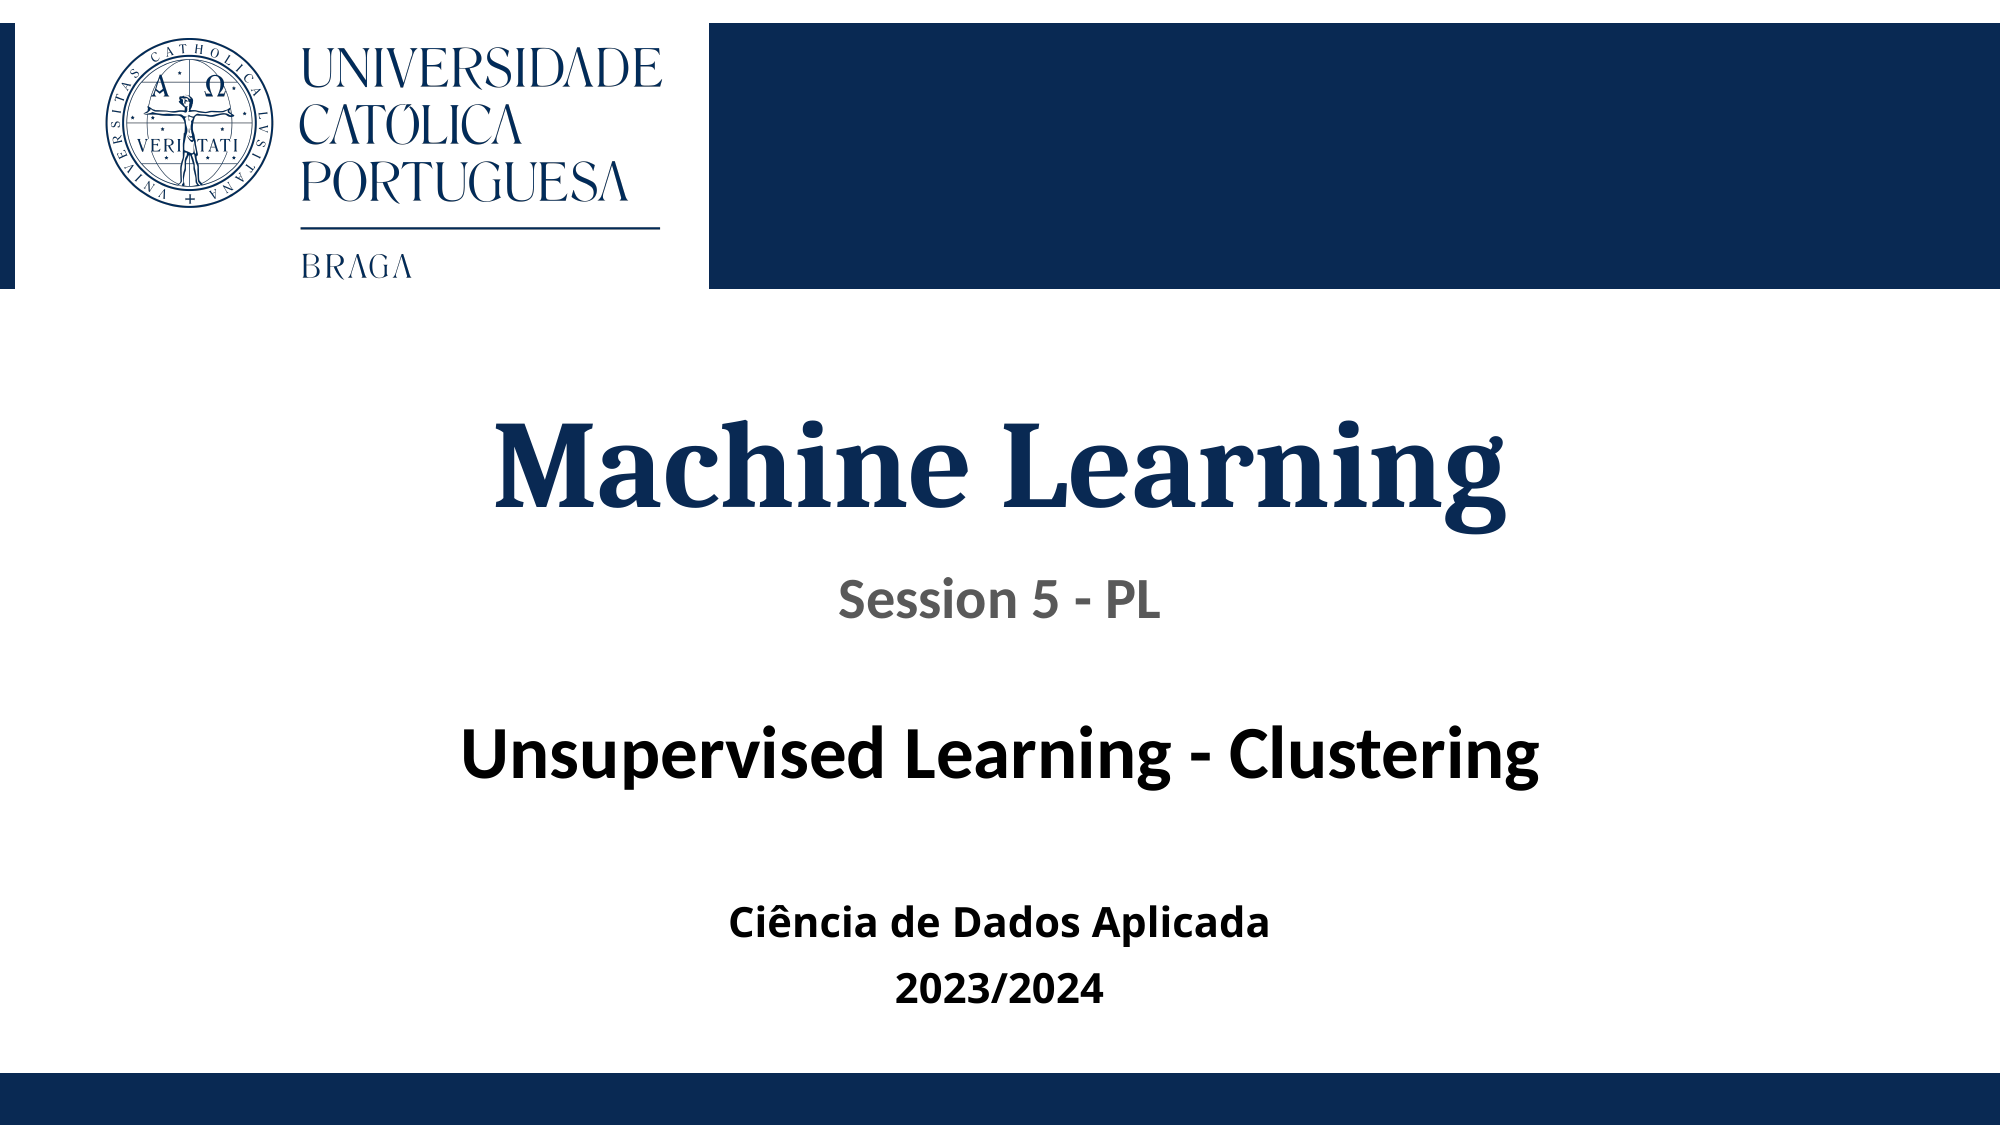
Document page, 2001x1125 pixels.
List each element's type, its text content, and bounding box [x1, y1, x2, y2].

text_box [709, 23, 2000, 289]
text_box Ciência de Dados Aplicada 2023/2024 [249, 821, 1750, 1073]
text_box [0, 1073, 2000, 1125]
text_box [0, 23, 15, 289]
text_box Unsupervised Learning - Clustering [406, 696, 1595, 802]
text_box Session 5 - PL [245, 553, 1755, 638]
picture [95, 20, 681, 293]
text_box Machine Learning [92, 381, 1908, 553]
